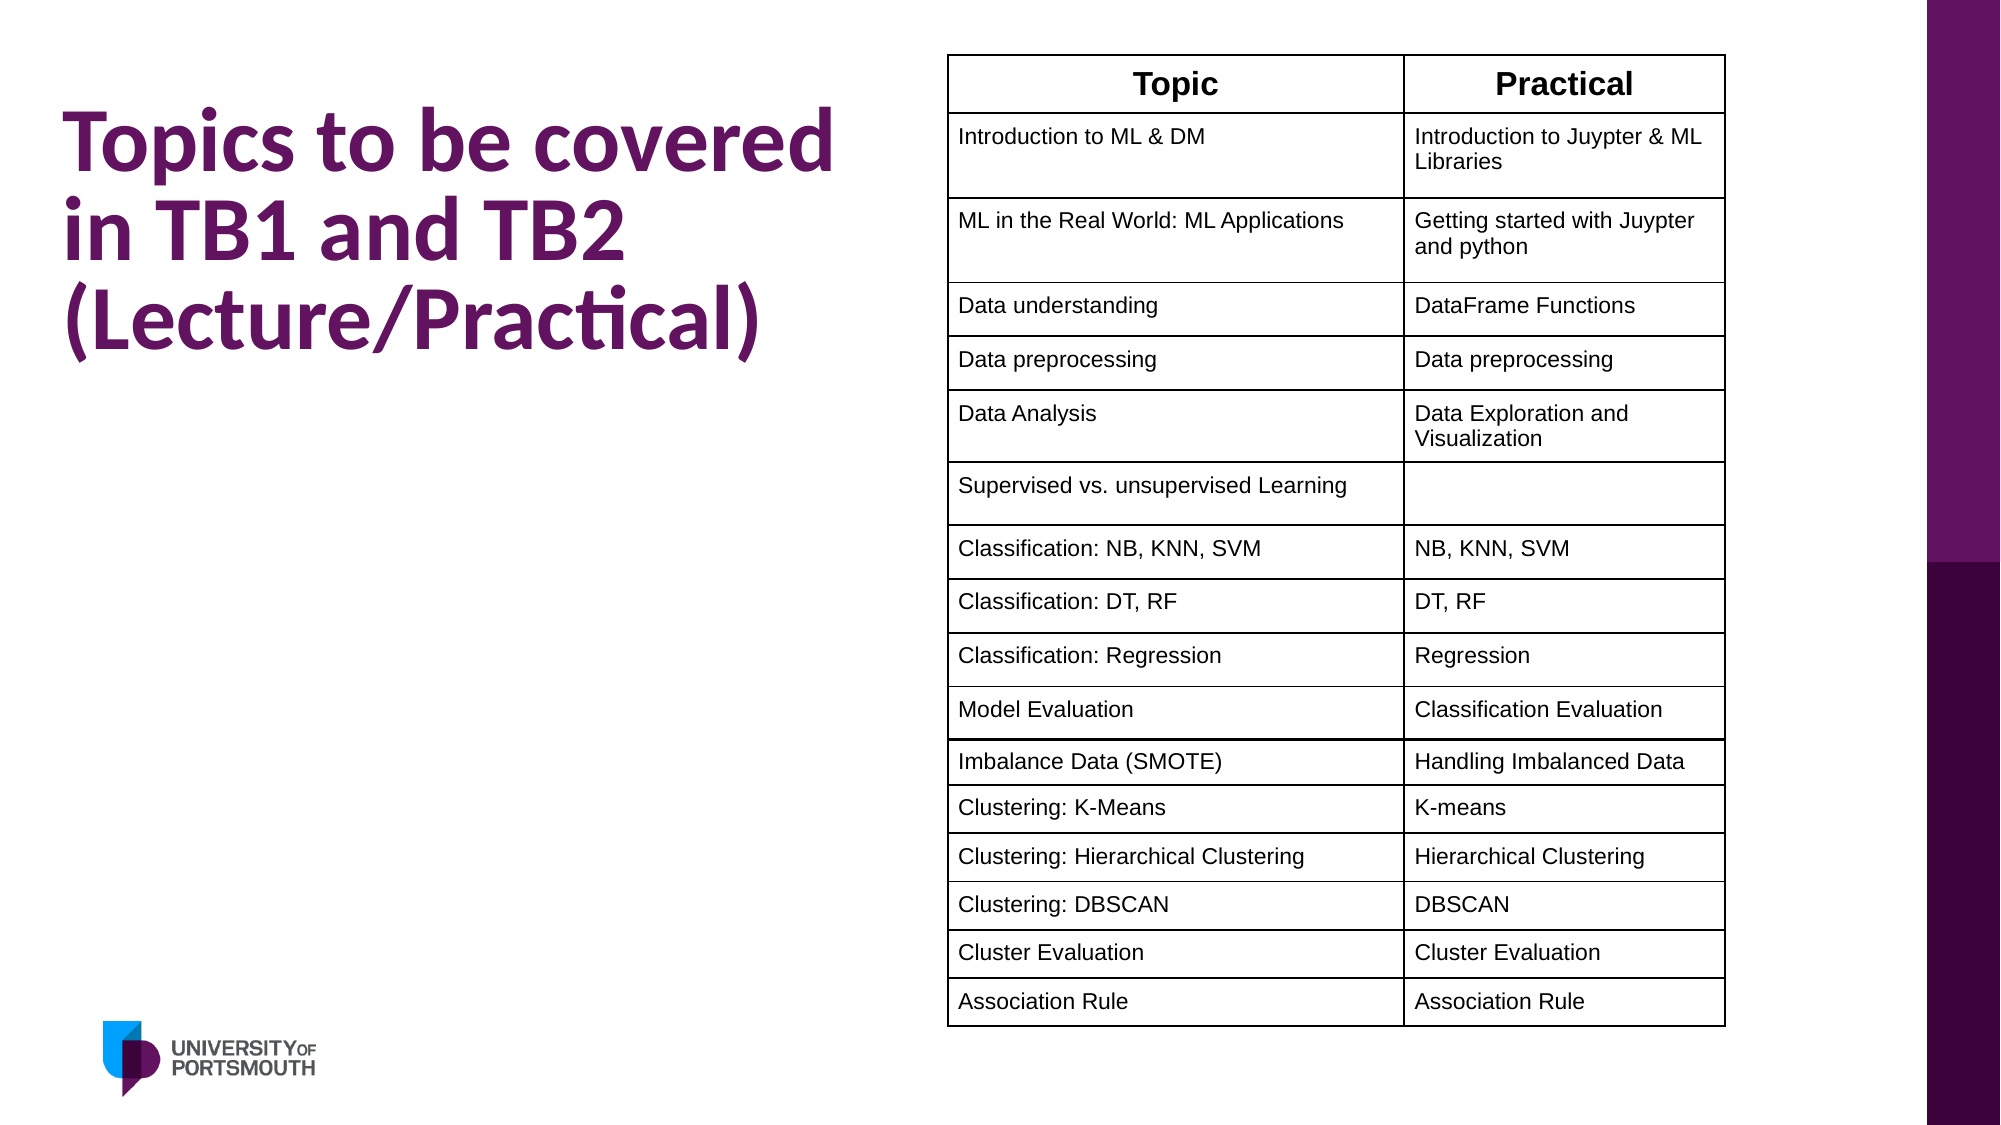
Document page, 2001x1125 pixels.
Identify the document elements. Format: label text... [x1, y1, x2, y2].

table_cell [1405, 463, 1724, 524]
table_cell K-means [1405, 786, 1724, 832]
table_cell Association Rule [1405, 979, 1724, 1025]
table_cell NB, KNN, SVM [1405, 526, 1724, 578]
table_cell Classification: Regression [949, 634, 1403, 686]
table_cell Data understanding [949, 283, 1403, 335]
table_cell DT, RF [1405, 580, 1724, 632]
table_cell ML in the Real World: ML Applications [949, 199, 1403, 282]
table_cell Supervised vs. unsupervised Learning [949, 463, 1403, 524]
table_cell Data Exploration and Visualization [1405, 391, 1724, 461]
table_header Topic [949, 56, 1403, 112]
table_cell Classification Evaluation [1405, 687, 1724, 738]
table_cell Classification: DT, RF [949, 580, 1403, 632]
table_header Imbalance Data (SMOTE) [949, 739, 1403, 784]
table_cell DataFrame Functions [1405, 283, 1724, 335]
table_cell Clustering: DBSCAN [949, 882, 1403, 929]
table_cell Association Rule [949, 979, 1403, 1025]
table_cell Cluster Evaluation [949, 931, 1403, 977]
table_cell Data preprocessing [1405, 337, 1724, 389]
table_cell Data preprocessing [949, 337, 1403, 389]
table_header Handling Imbalanced Data [1405, 739, 1724, 784]
title Topics to be covered in TB1 and TB2 (Lecture/Practical) [47, 92, 909, 631]
table_cell Hierarchical Clustering [1405, 834, 1724, 881]
table_cell Introduction to Juypter & ML Libraries [1405, 114, 1724, 197]
table_cell Model Evaluation [949, 687, 1403, 738]
table_cell Clustering: K-Means [949, 786, 1403, 832]
table_cell Getting started with Juypter and python [1405, 199, 1724, 282]
table_header Practical [1405, 56, 1724, 112]
table_cell Cluster Evaluation [1405, 931, 1724, 977]
table_cell Clustering: Hierarchical Clustering [949, 834, 1403, 881]
table_cell Classification: NB, KNN, SVM [949, 526, 1403, 578]
table_cell Regression [1405, 634, 1724, 686]
table_cell DBSCAN [1405, 882, 1724, 929]
table_cell Data Analysis [949, 391, 1403, 461]
picture [103, 1021, 316, 1097]
table_cell Introduction to ML & DM [949, 114, 1403, 197]
